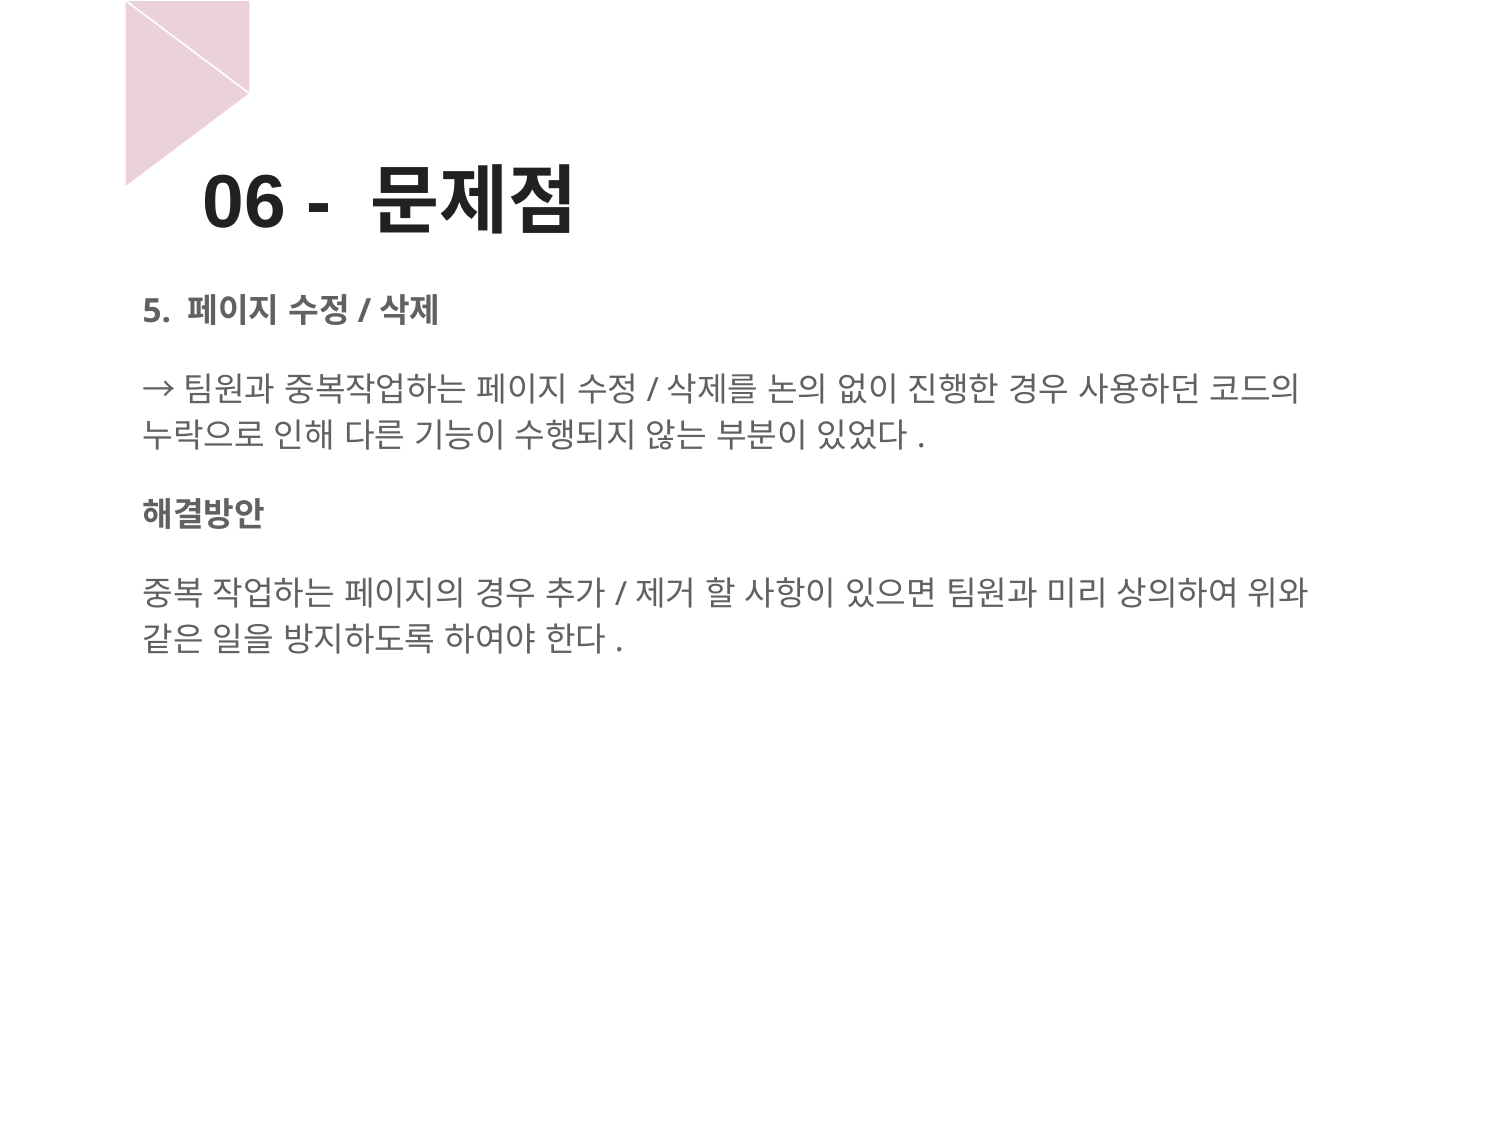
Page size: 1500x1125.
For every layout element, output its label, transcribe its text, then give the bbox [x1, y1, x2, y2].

title 06 - 문제점 [187, 69, 1438, 258]
list 5. 페이지 수정/삭제 →팀원과 중복작업하는 페이지 수정/삭제를 논의 없이 진행한 경우 사용하던 코드의 누락으로 인해 다른 기능이 수행되지 않는 부분이 있었다. 해결방안 중복 작업하는 페이지의 경우 추가/제거 할 사항이 있으면 팀원과 미리 상의하여 위와 같은 일을 방지하도록 하여야 한다. [127, 267, 1373, 1028]
